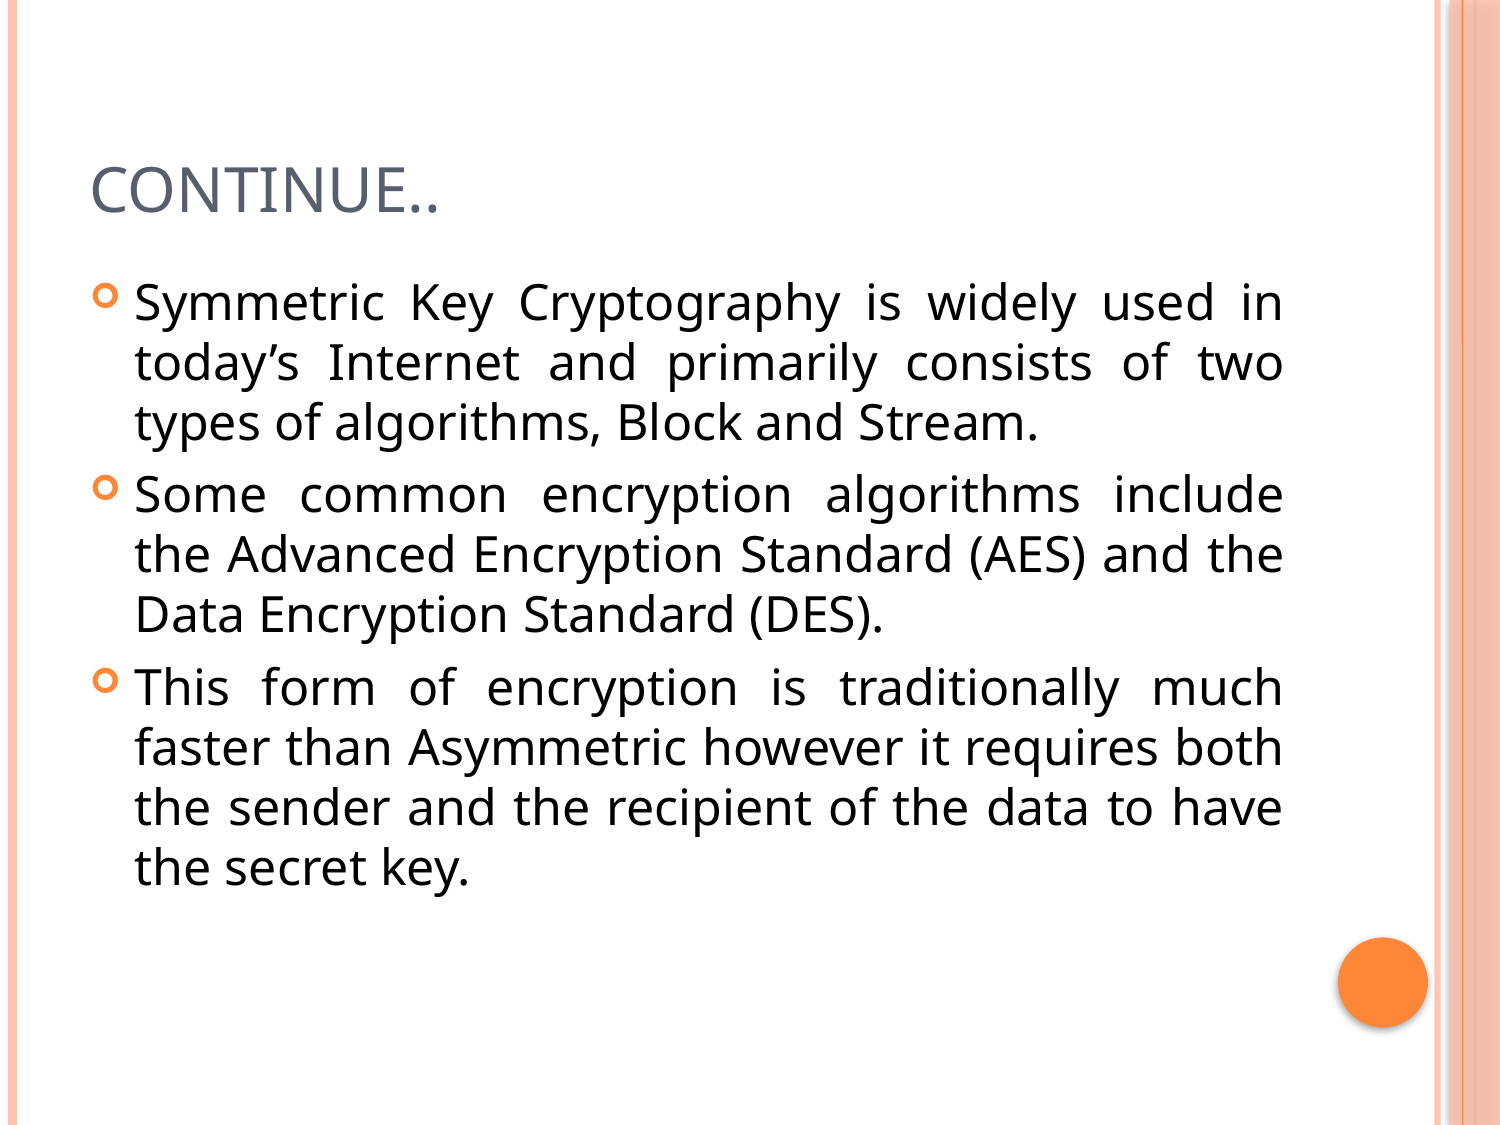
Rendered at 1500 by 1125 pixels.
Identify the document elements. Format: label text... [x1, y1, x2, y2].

list Symmetric Key Cryptography is widely used in today’s Internet and primarily consists of two types of algorithms, Block and Stream. Some common encryption algorithms include the Advanced Encryption Standard (AES) and the Data Encryption Standard (DES). This form of encryption is traditionally much faster than Asymmetric however it requires both the sender and the recipient of the data to have the secret key. [75, 262, 1300, 1062]
title Continue.. [75, 45, 1300, 233]
